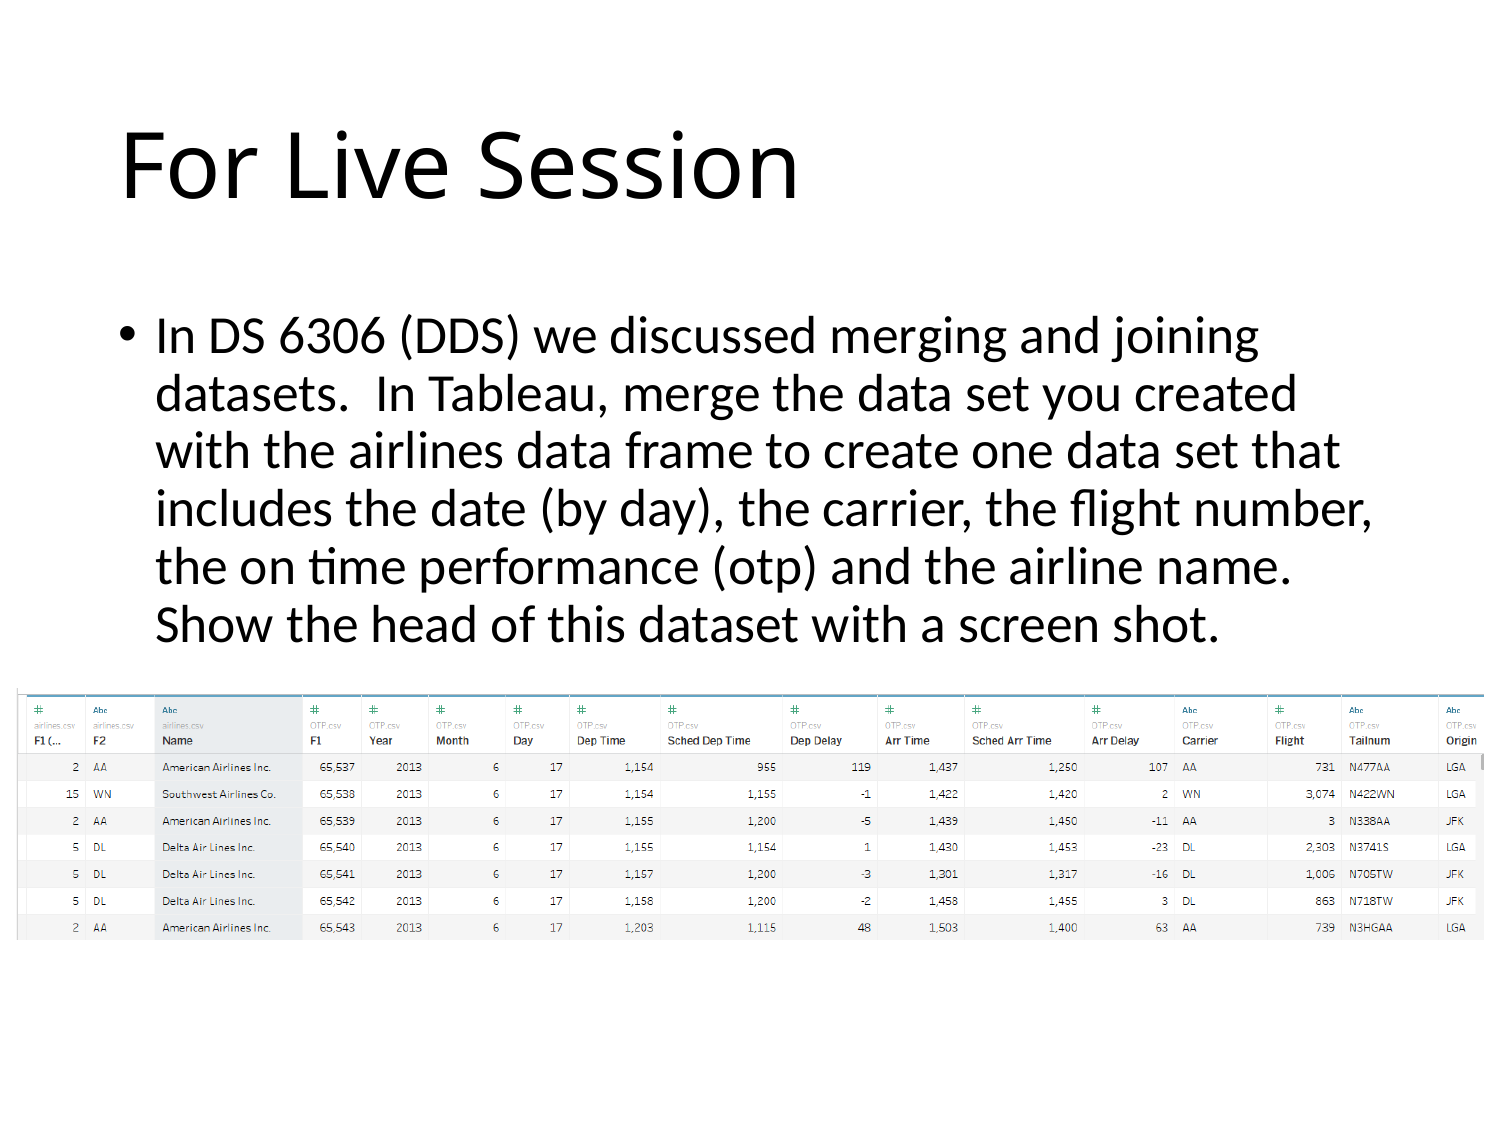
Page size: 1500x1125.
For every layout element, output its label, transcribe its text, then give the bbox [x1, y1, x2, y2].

title For Live Session [103, 59, 1397, 278]
list In DS 6306 (DDS) we discussed merging and joining datasets. In Tableau, merge the data set you created with the airlines data frame to create one data set that includes the date (by day), the carrier, the flight number, the on time performance (otp) and the airline name. Show the head of this dataset with a screen shot. [103, 299, 1397, 688]
picture [16, 688, 1484, 940]
